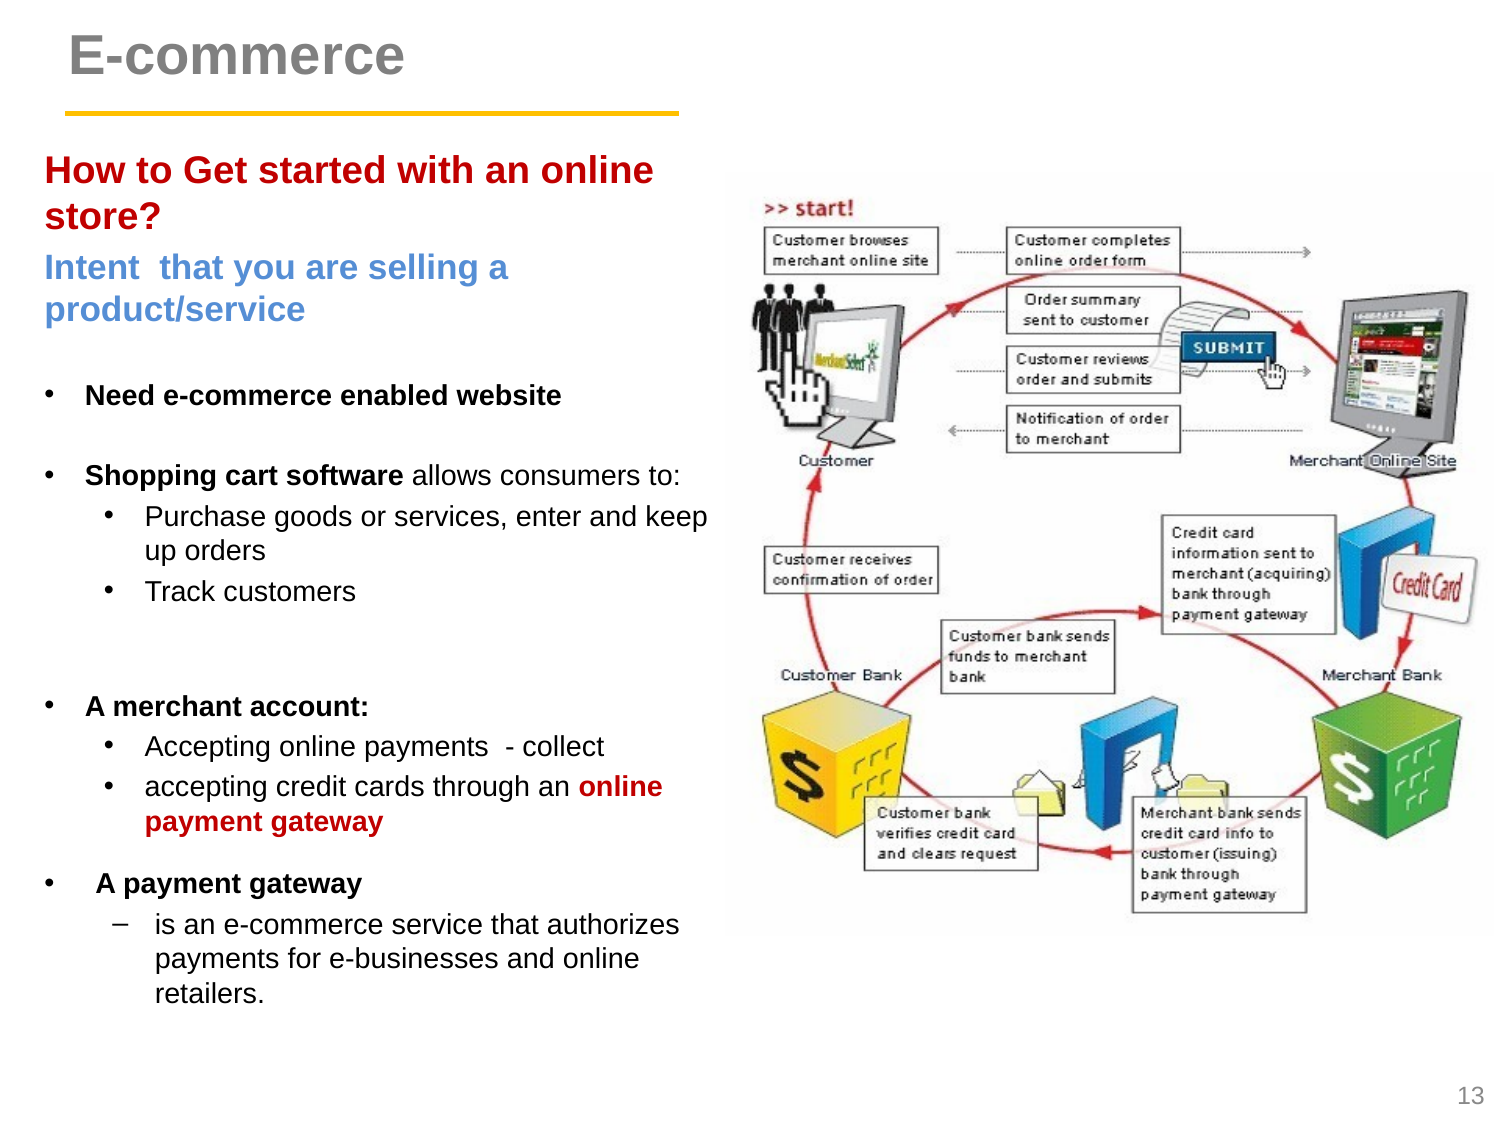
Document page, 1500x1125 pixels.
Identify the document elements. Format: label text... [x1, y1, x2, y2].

list How to Get started with an online store? Intent that you are selling a product/service Need e-commerce enabled website Shopping cart software allows consumers to: Purchase goods or services, enter and keep up orders Track customers A merchant account: Accepting online payments - collect accepting credit cards through an online payment gateway A payment gateway is an e-commerce service that authorizes payments for e-businesses and online retailers. [29, 137, 739, 1024]
slide_number 13 [1149, 1065, 1500, 1125]
title E-commerce [53, 0, 1404, 104]
picture [724, 172, 1500, 981]
